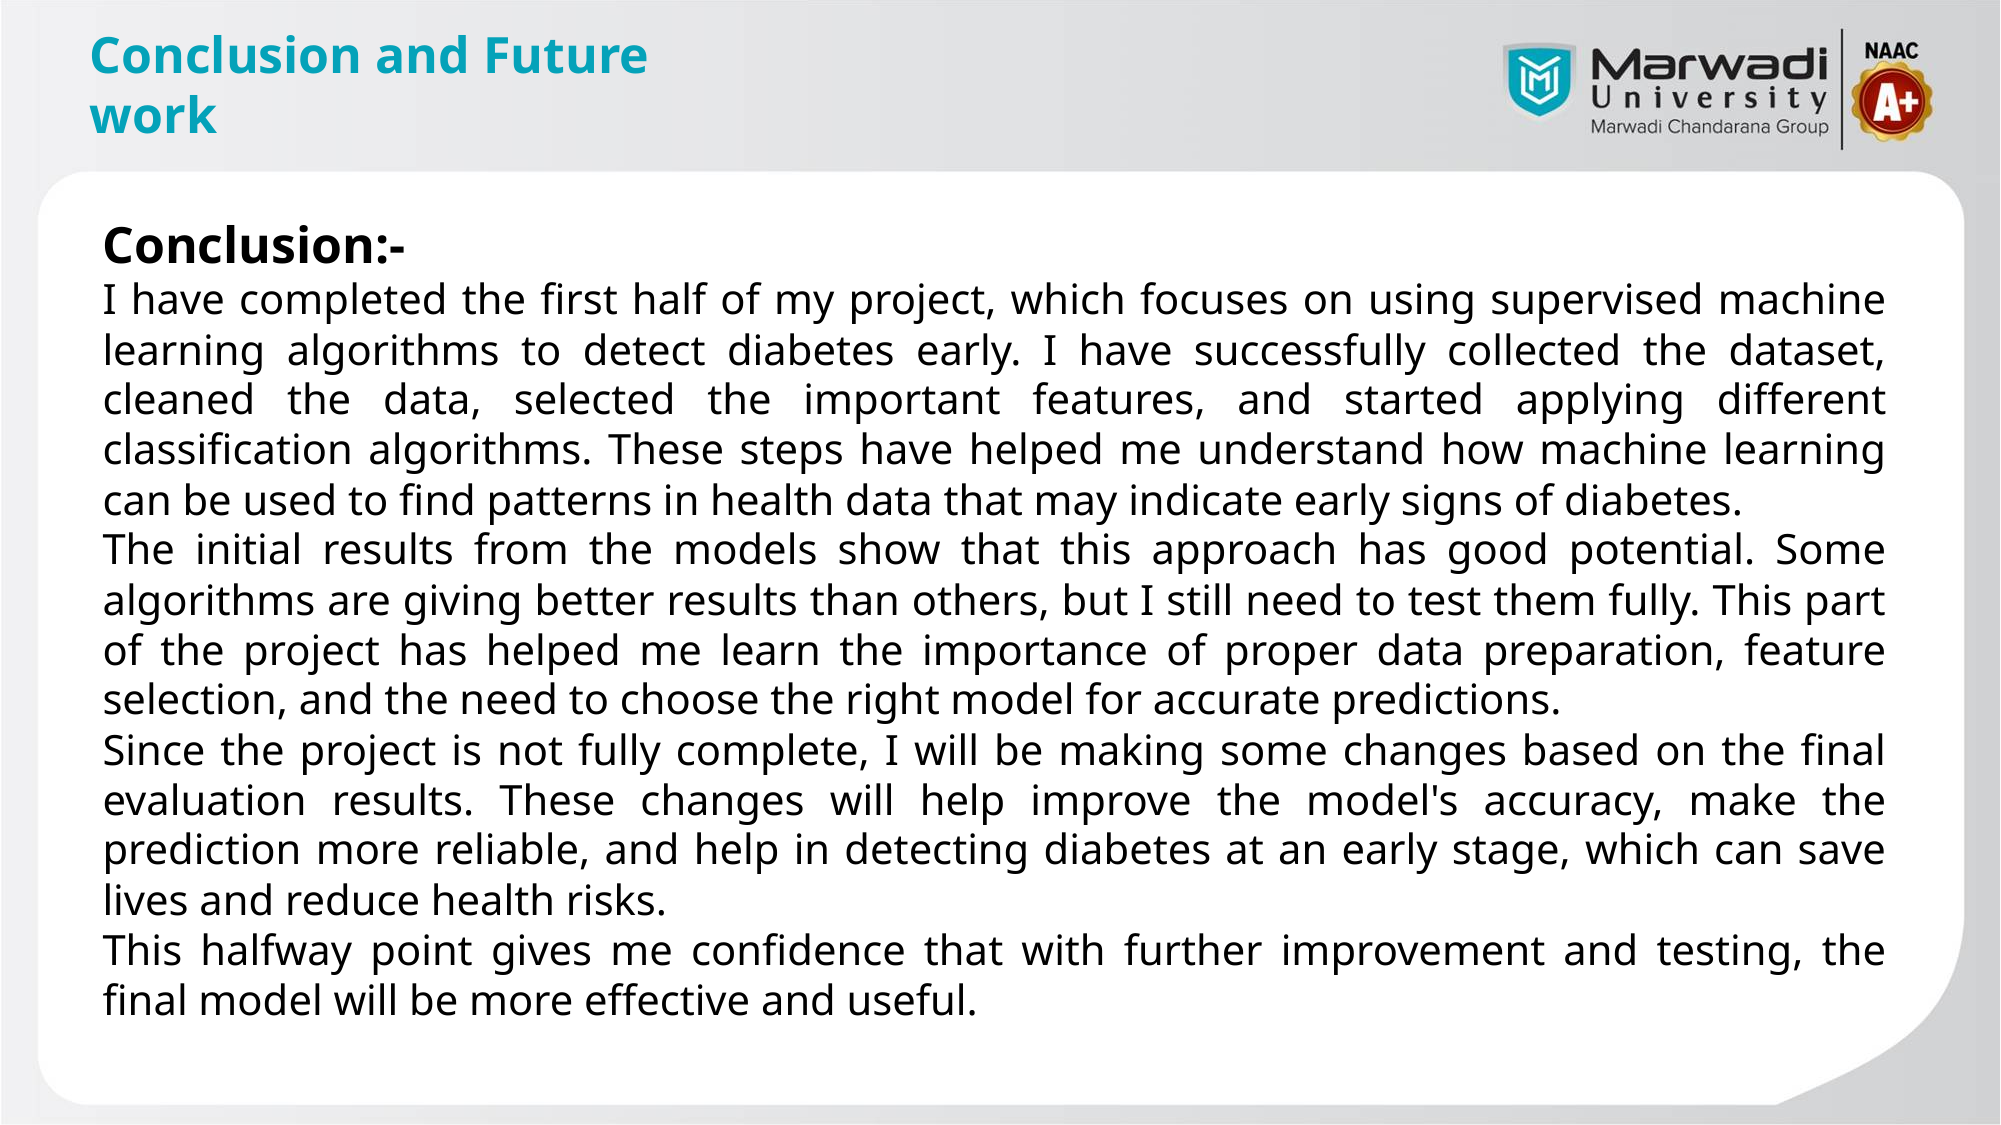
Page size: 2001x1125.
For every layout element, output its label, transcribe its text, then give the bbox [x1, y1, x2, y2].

title Conclusion and Future work [87, 0, 750, 178]
text_box Conclusion:- I have completed the first half of my project, which focuses on using supervised machine learning algorithms to detect diabetes early. I have successfully collected the dataset, cleaned the data, selected the important features, and started applying different classification algorithms. These steps have helped me understand how machine learning can be used to find patterns in health data that may indicate early signs of diabetes. The initial results from the models show that this approach has good potential. Some algorithms are giving better results than others, but I still need to test them fully. This part of the project has helped me learn the importance of proper data preparation, feature selection, and the need to choose the right model for accurate predictions. Since the project is not fully complete, I will be making some changes based on the final evaluation results. These changes will help improve the model's accuracy, make the prediction more reliable, and help in detecting diabetes at an early stage, which can save lives and reduce health risks. This halfway point gives me confidence that with further improvement and testing, the final model will be more effective and useful. [87, 205, 1902, 1031]
picture [0, 0, 2001, 1125]
